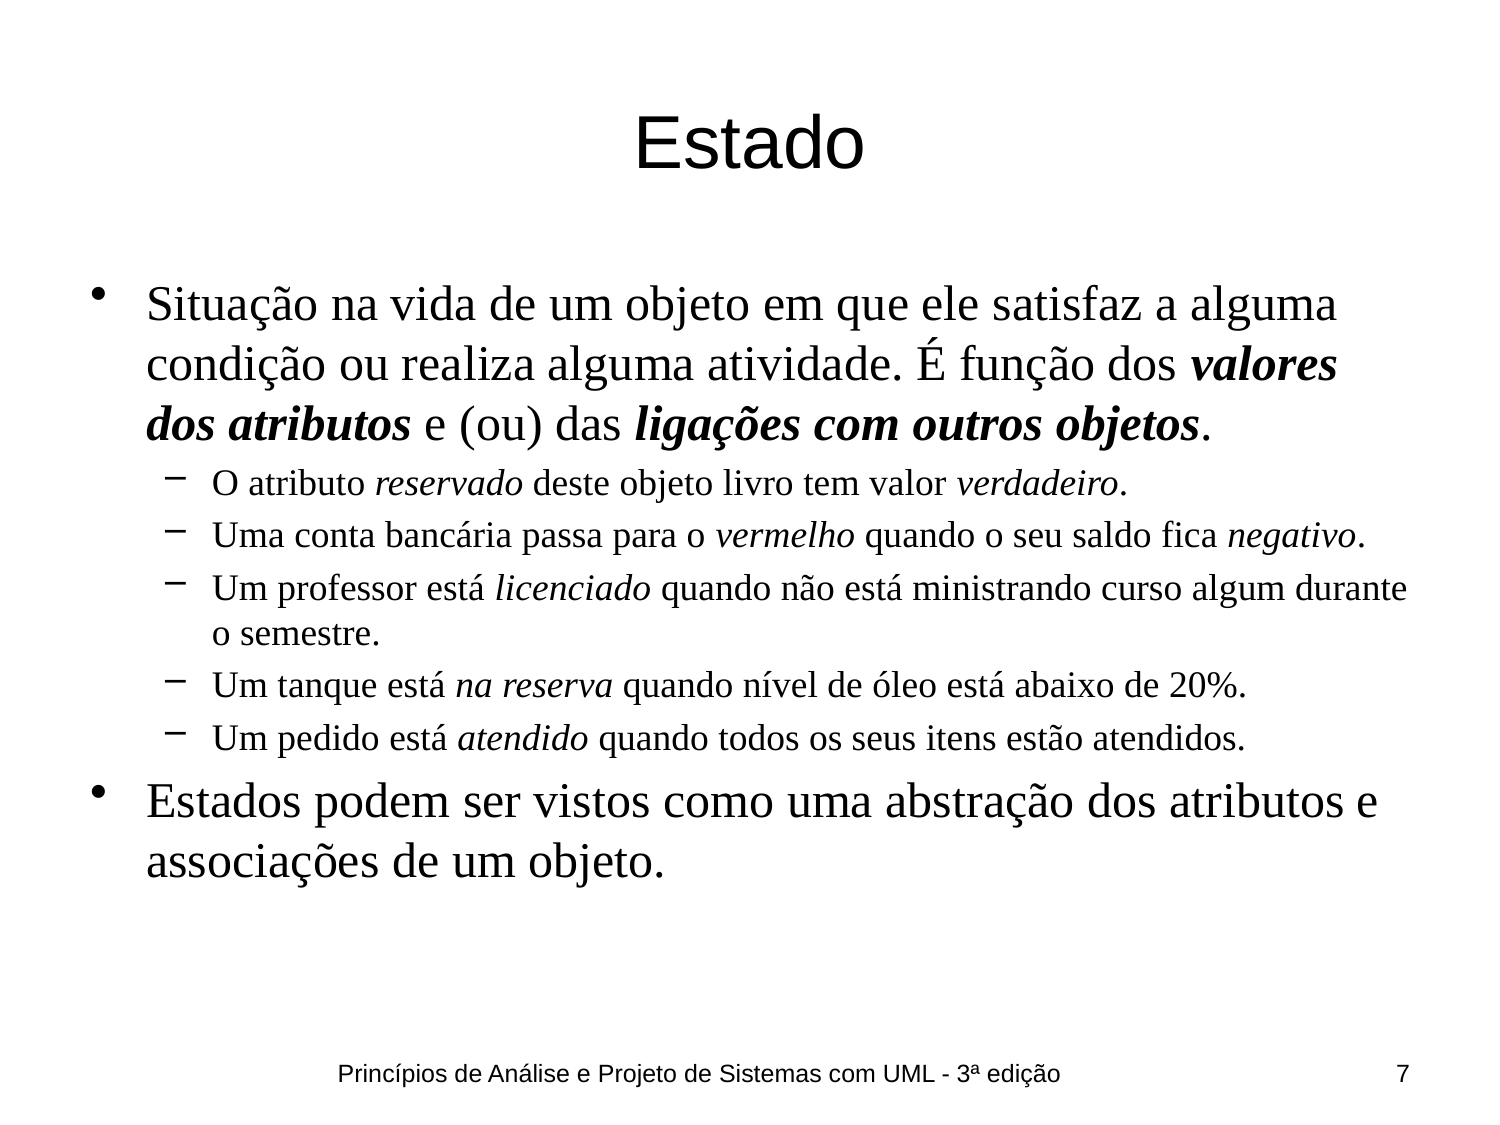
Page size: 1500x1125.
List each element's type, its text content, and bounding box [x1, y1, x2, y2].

footer Princípios de Análise e Projeto de Sistemas com UML - 3ª edição [199, 1049, 1201, 1103]
title Estado [74, 44, 1426, 233]
slide_number 7 [1237, 1049, 1426, 1103]
list Situação na vida de um objeto em que ele satisfaz a alguma condição ou realiza alguma atividade. É função dos valores dos atributos e (ou) das ligações com outros objetos. O atributo reservado deste objeto livro tem valor verdadeiro. Uma conta bancária passa para o vermelho quando o seu saldo fica negativo. Um professor está licenciado quando não está ministrando curso algum durante o semestre. Um tanque está na reserva quando nível de óleo está abaixo de 20%. Um pedido está atendido quando todos os seus itens estão atendidos. Estados podem ser vistos como uma abstração dos atributos e associações de um objeto. [74, 262, 1426, 1006]
